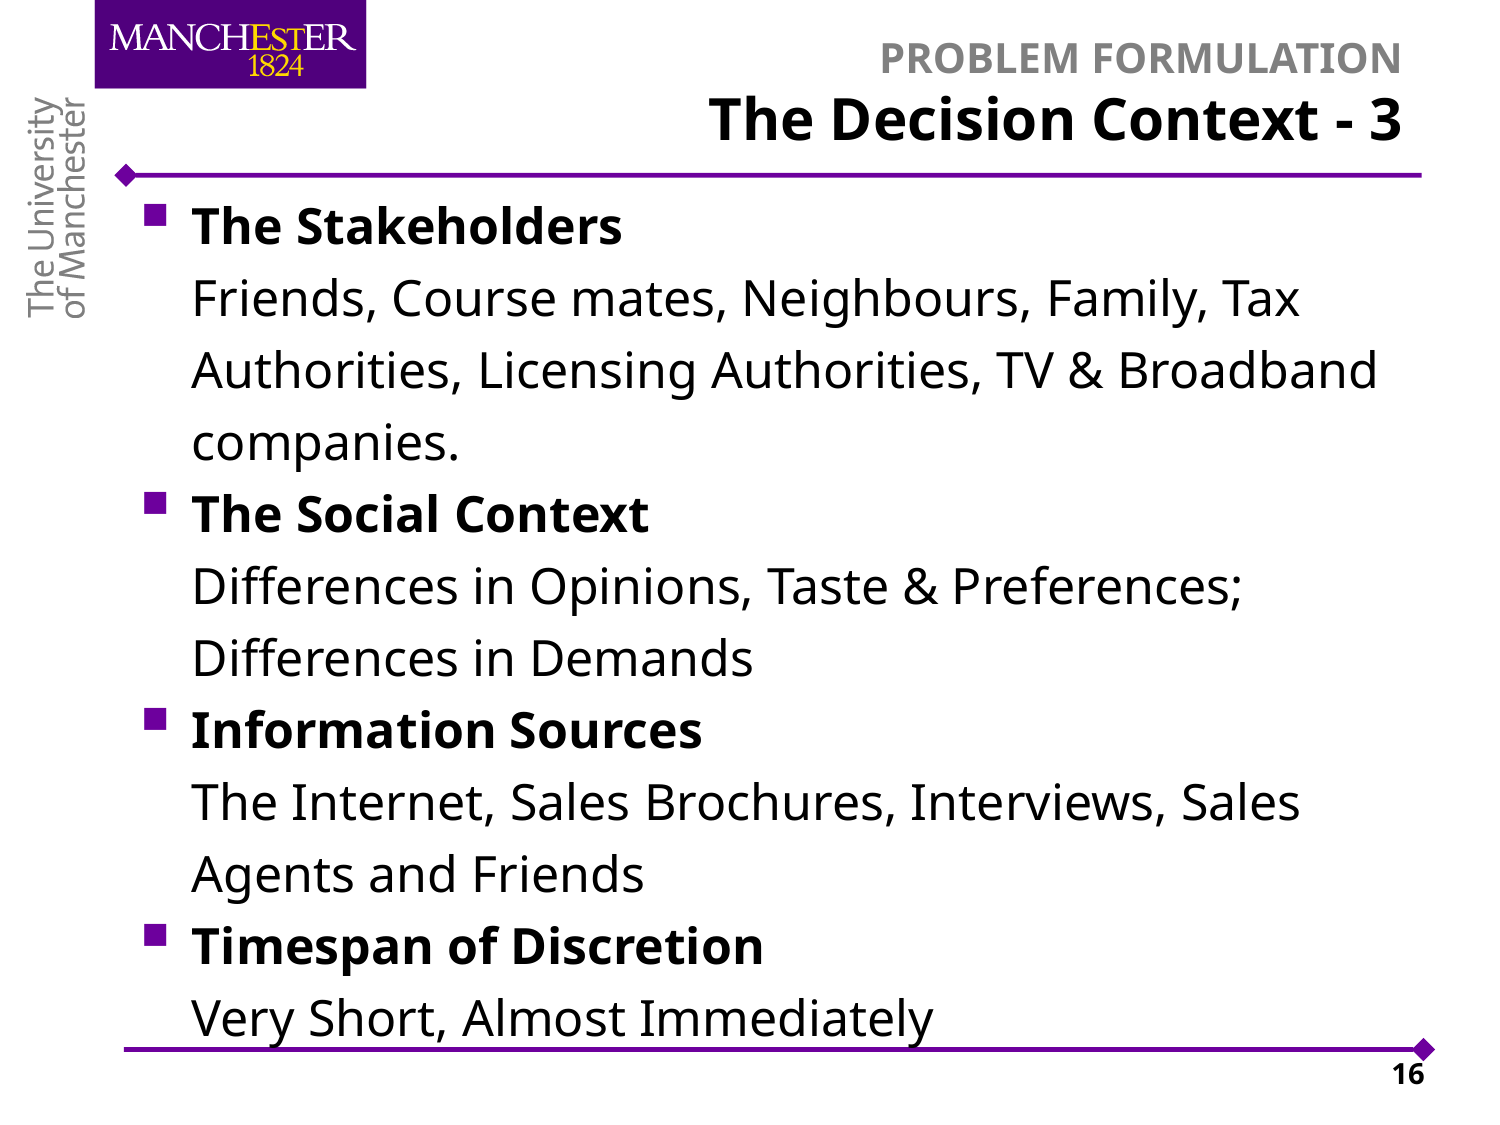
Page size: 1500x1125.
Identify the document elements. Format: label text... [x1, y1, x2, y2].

list The Stakeholders Friends, Course mates, Neighbours, Family, Tax Authorities, Licensing Authorities, TV & Broadband companies. The Social Context Differences in Opinions, Taste & Preferences; Differences in Demands Information Sources The Internet, Sales Brochures, Interviews, Sales Agents and Friends Timespan of Discretion Very Short, Almost Immediately [123, 175, 1469, 1065]
slide_number 16 [1074, 1058, 1426, 1103]
title PROBLEM FORMULATION The Decision Context - 3 [395, 24, 1418, 161]
picture [0, 0, 384, 318]
